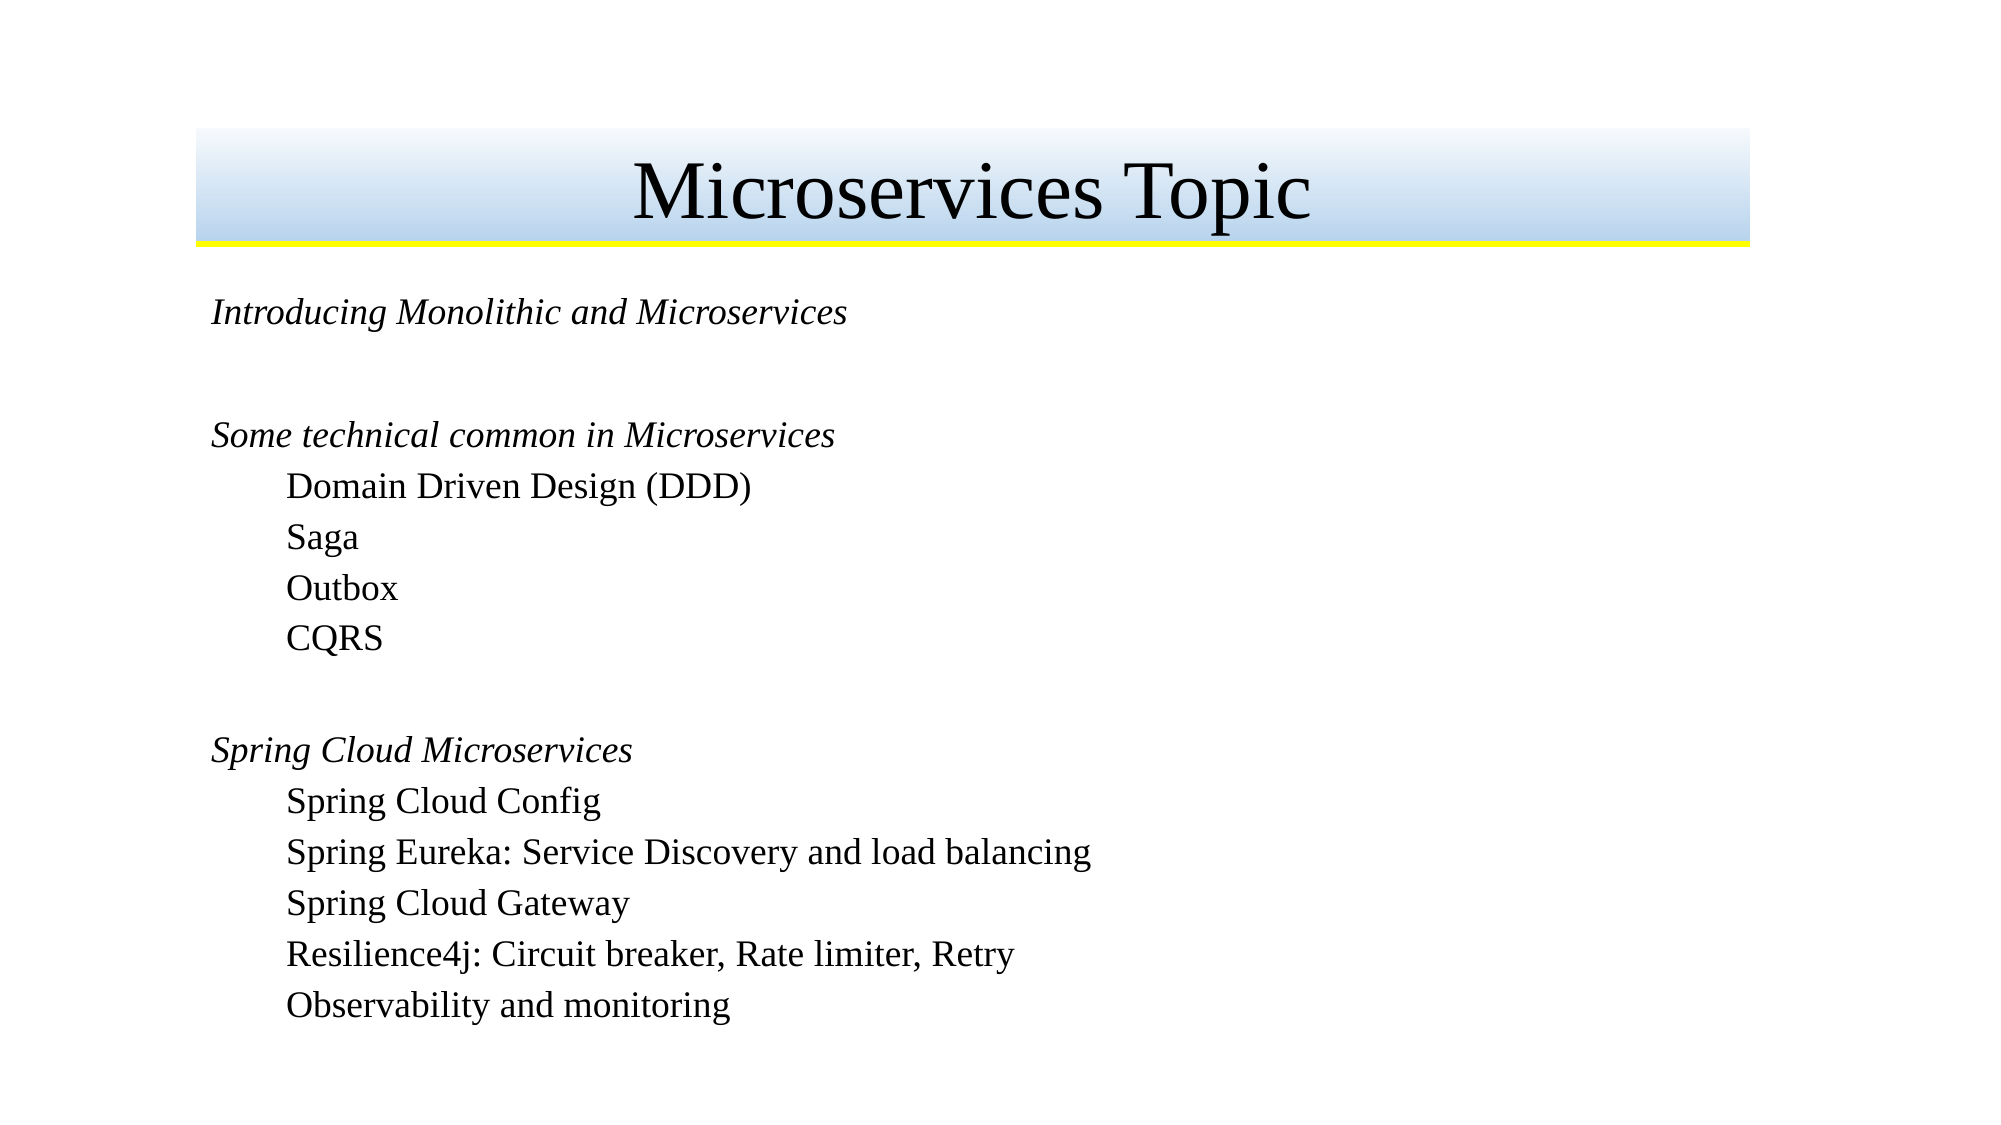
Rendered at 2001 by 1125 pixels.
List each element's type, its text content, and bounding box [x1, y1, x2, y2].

text_box Microservices Topic [196, 128, 1750, 241]
subtitle Introducing Monolithic and Microservices Some technical common in Microservices Domain Driven Design (DDD) Saga Outbox CQRS Spring Cloud Microservices Spring Cloud Config Spring Eureka: Service Discovery and load balancing Spring Cloud Gateway Resilience4j: Circuit breaker, Rate limiter, Retry Observability and monitoring [196, 284, 1750, 1125]
